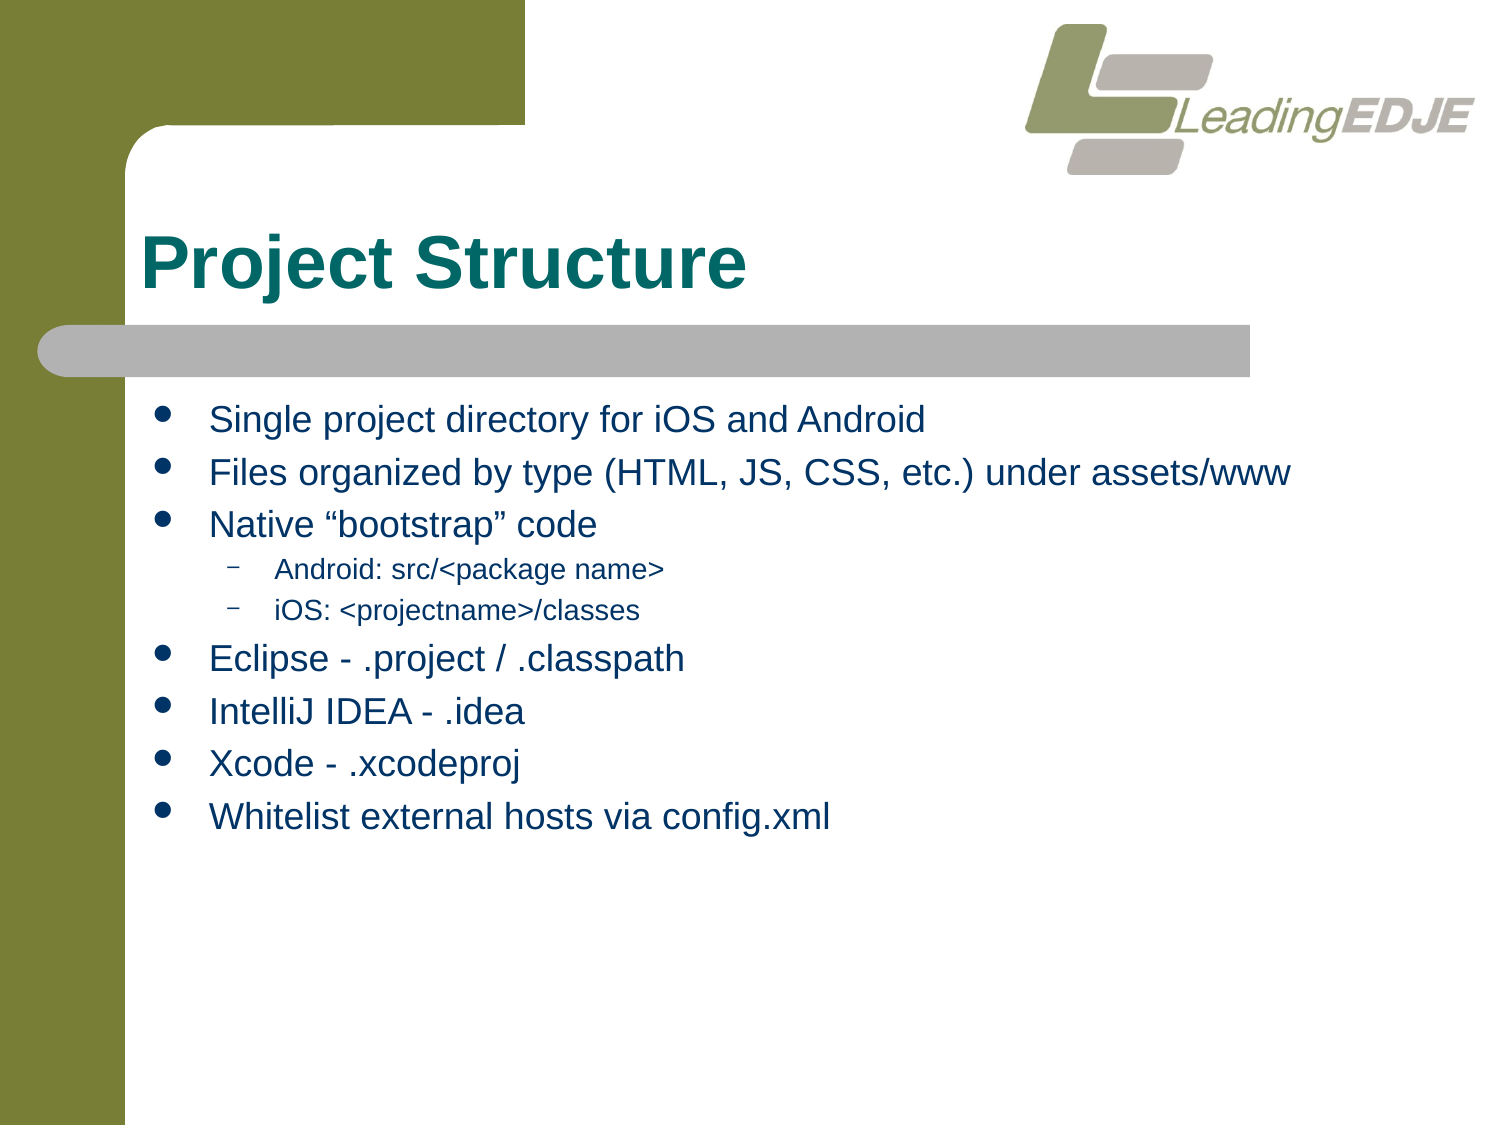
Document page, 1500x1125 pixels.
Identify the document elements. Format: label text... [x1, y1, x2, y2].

list Single project directory for iOS and Android Files organized by type (HTML, JS, CSS, etc.) under assets/www Native “bootstrap” code Android: src/<package name> iOS: <projectname>/classes Eclipse - .project / .classpath IntelliJ IDEA - .idea Xcode - .xcodeproj Whitelist external hosts via config.xml [137, 387, 1400, 999]
title Project Structure [125, 125, 1425, 313]
picture [1025, 24, 1475, 175]
